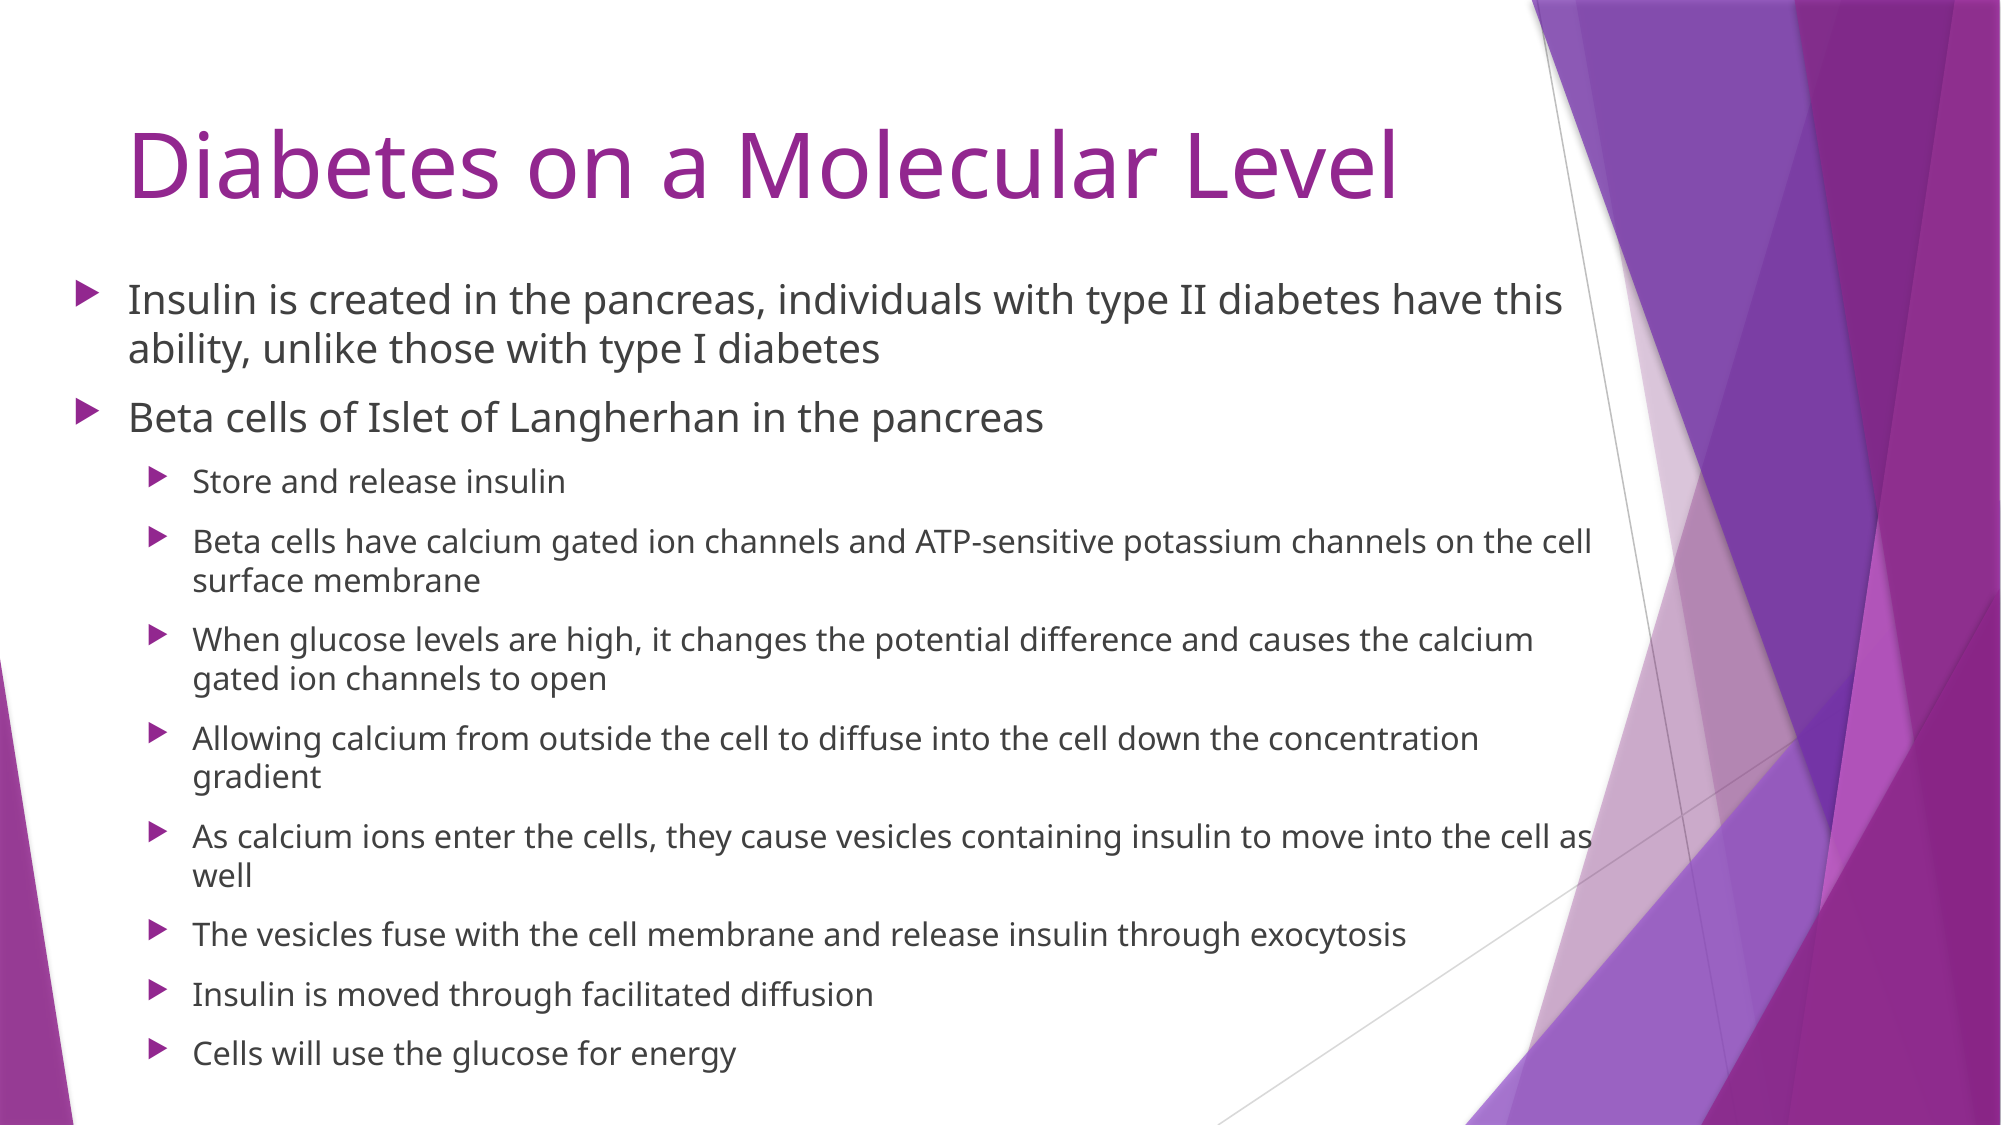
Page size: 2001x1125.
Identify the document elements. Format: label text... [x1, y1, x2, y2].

list Insulin is created in the pancreas, individuals with type II diabetes have this ability, unlike those with type I diabetes Beta cells of Islet of Langherhan in the pancreas Store and release insulin Beta cells have calcium gated ion channels and ATP-sensitive potassium channels on the cell surface membrane When glucose levels are high, it changes the potential difference and causes the calcium gated ion channels to open Allowing calcium from outside the cell to diffuse into the cell down the concentration gradient As calcium ions enter the cells, they cause vesicles containing insulin to move into the cell as well The vesicles fuse with the cell membrane and release insulin through exocytosis Insulin is moved through facilitated diffusion Cells will use the glucose for energy [57, 265, 1619, 1082]
title Diabetes on a Molecular Level [111, 99, 1522, 265]
